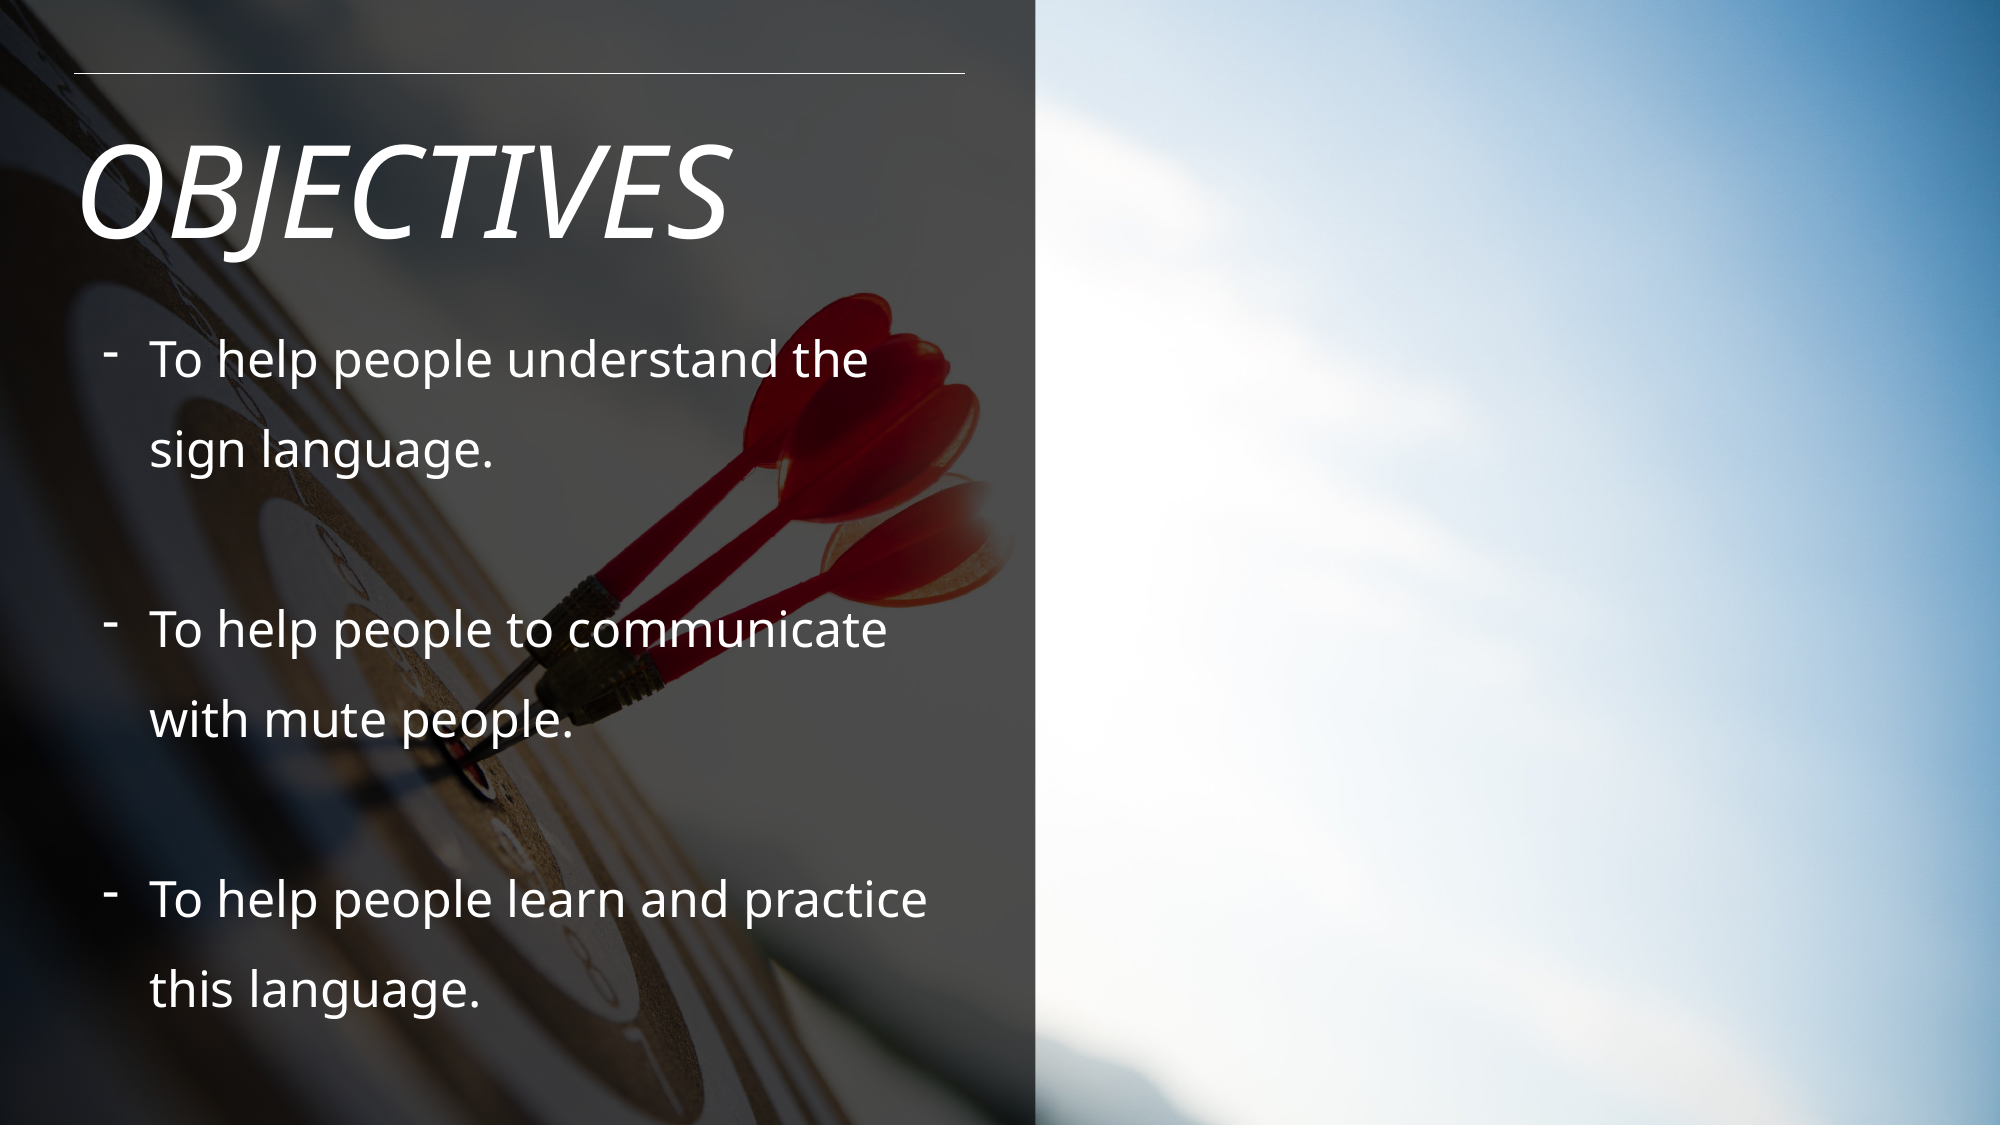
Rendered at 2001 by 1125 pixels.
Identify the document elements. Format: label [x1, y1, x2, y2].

list [0, 0, 2000, 1125]
